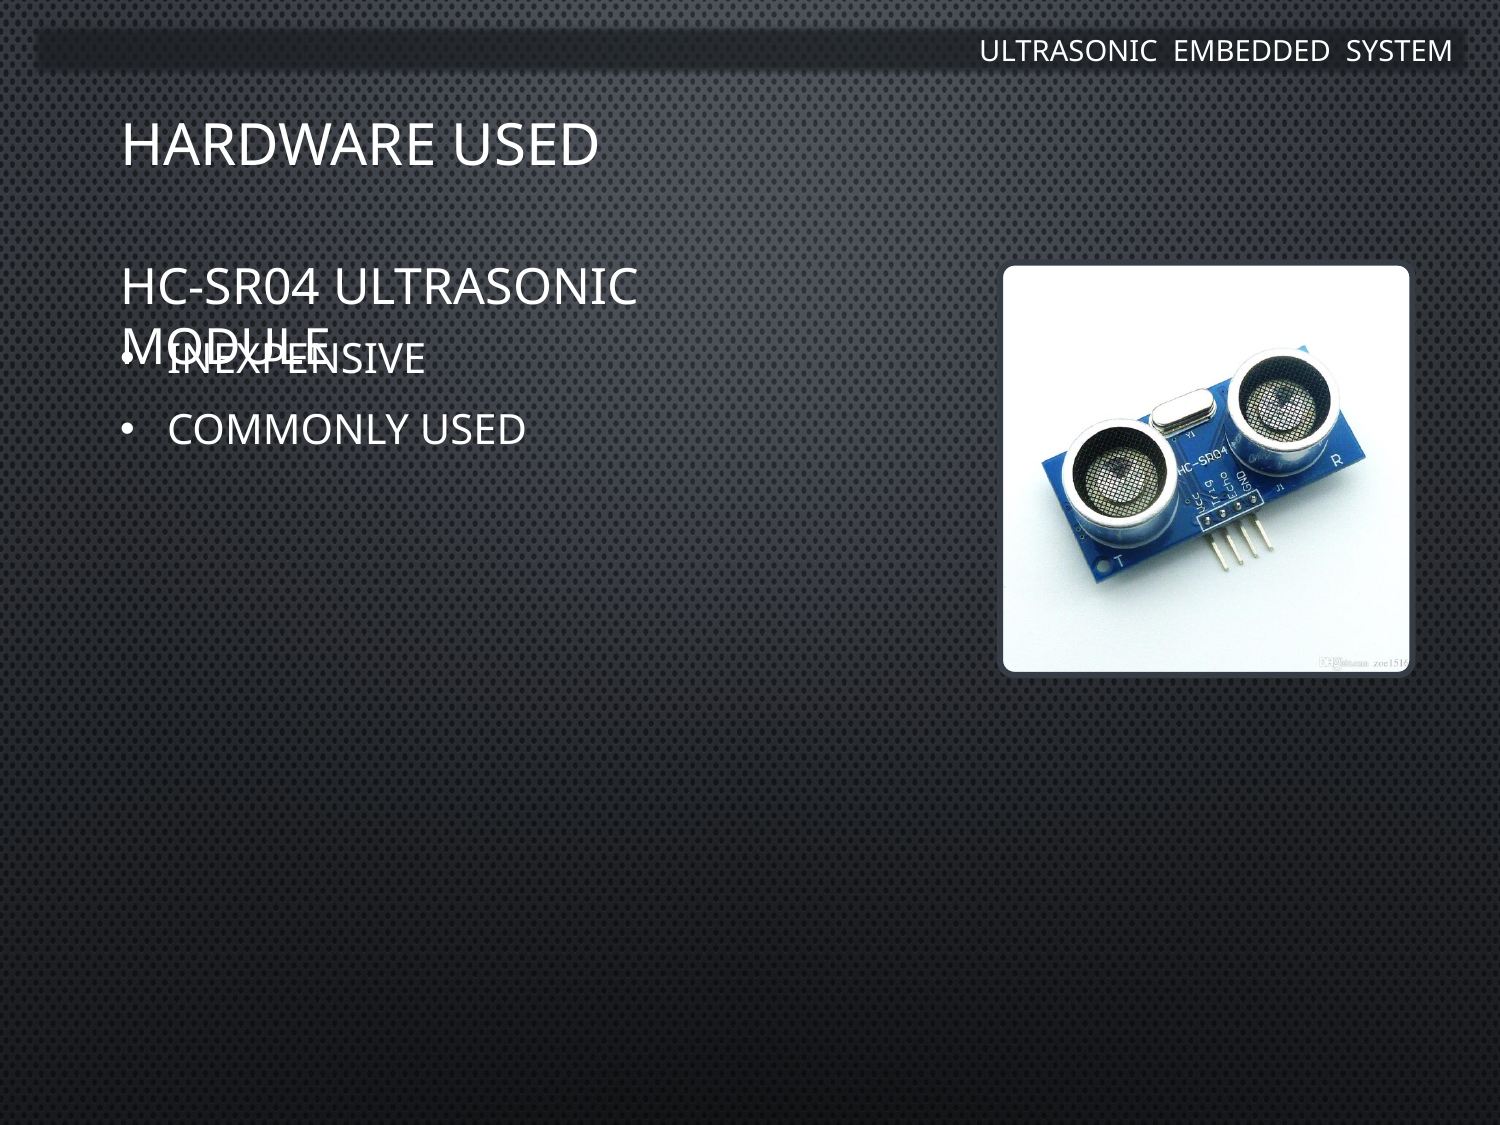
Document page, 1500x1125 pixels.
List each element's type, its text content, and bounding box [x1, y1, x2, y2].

text_box Inexpensive Commonly used [105, 324, 838, 488]
text_box HC-SR04 Ultrasonic Module [105, 247, 838, 324]
picture [999, 262, 1413, 676]
text_box Ultrasonic Embedded system [41, 34, 1461, 68]
text_box Hardware Used [105, 99, 1413, 200]
